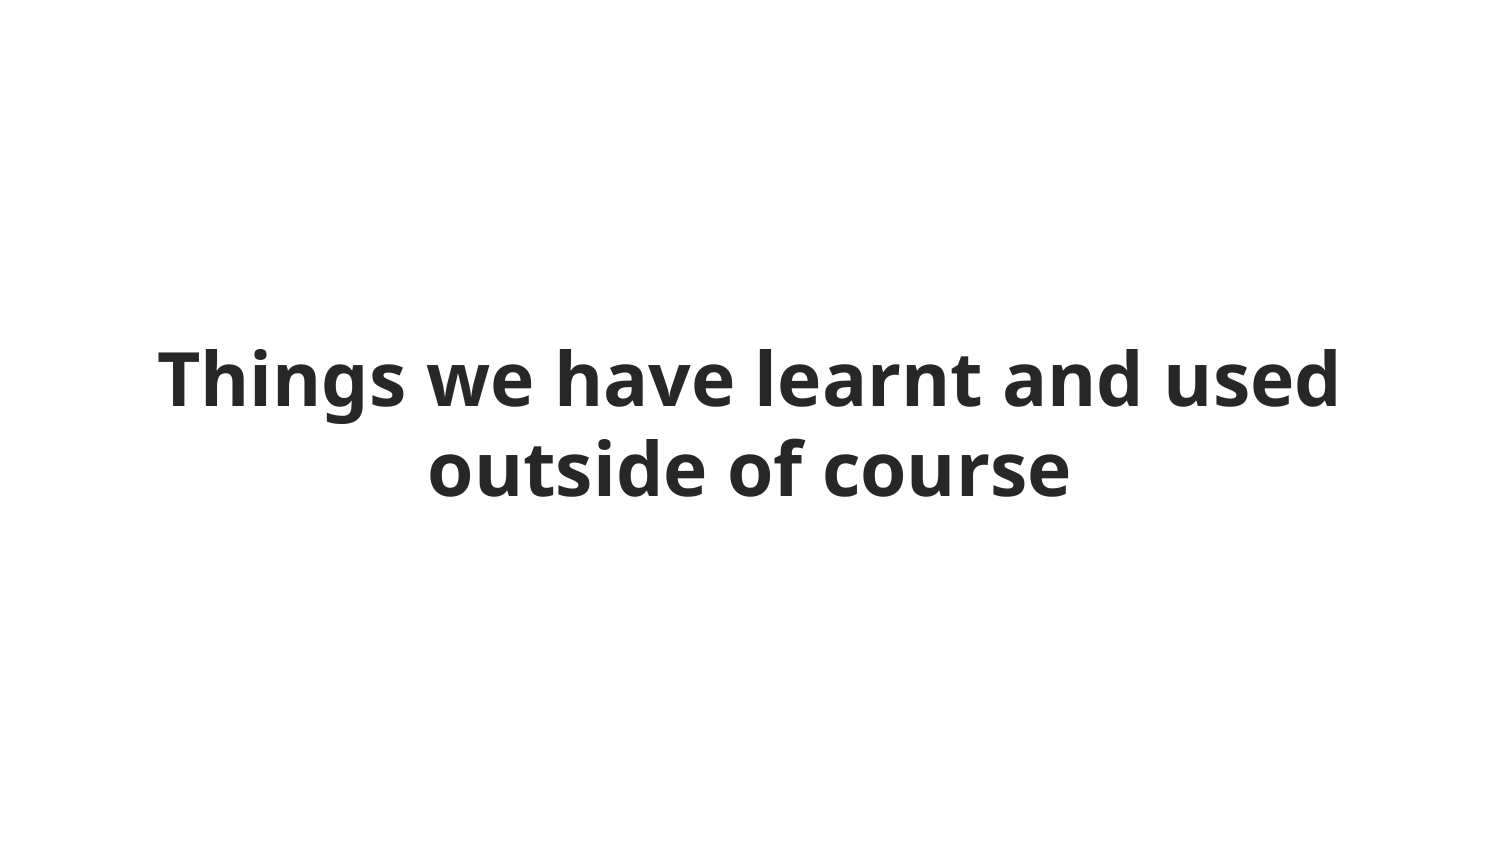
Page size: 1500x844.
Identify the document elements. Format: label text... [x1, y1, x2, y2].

title Things we have learnt and used outside of course [51, 352, 1449, 491]
